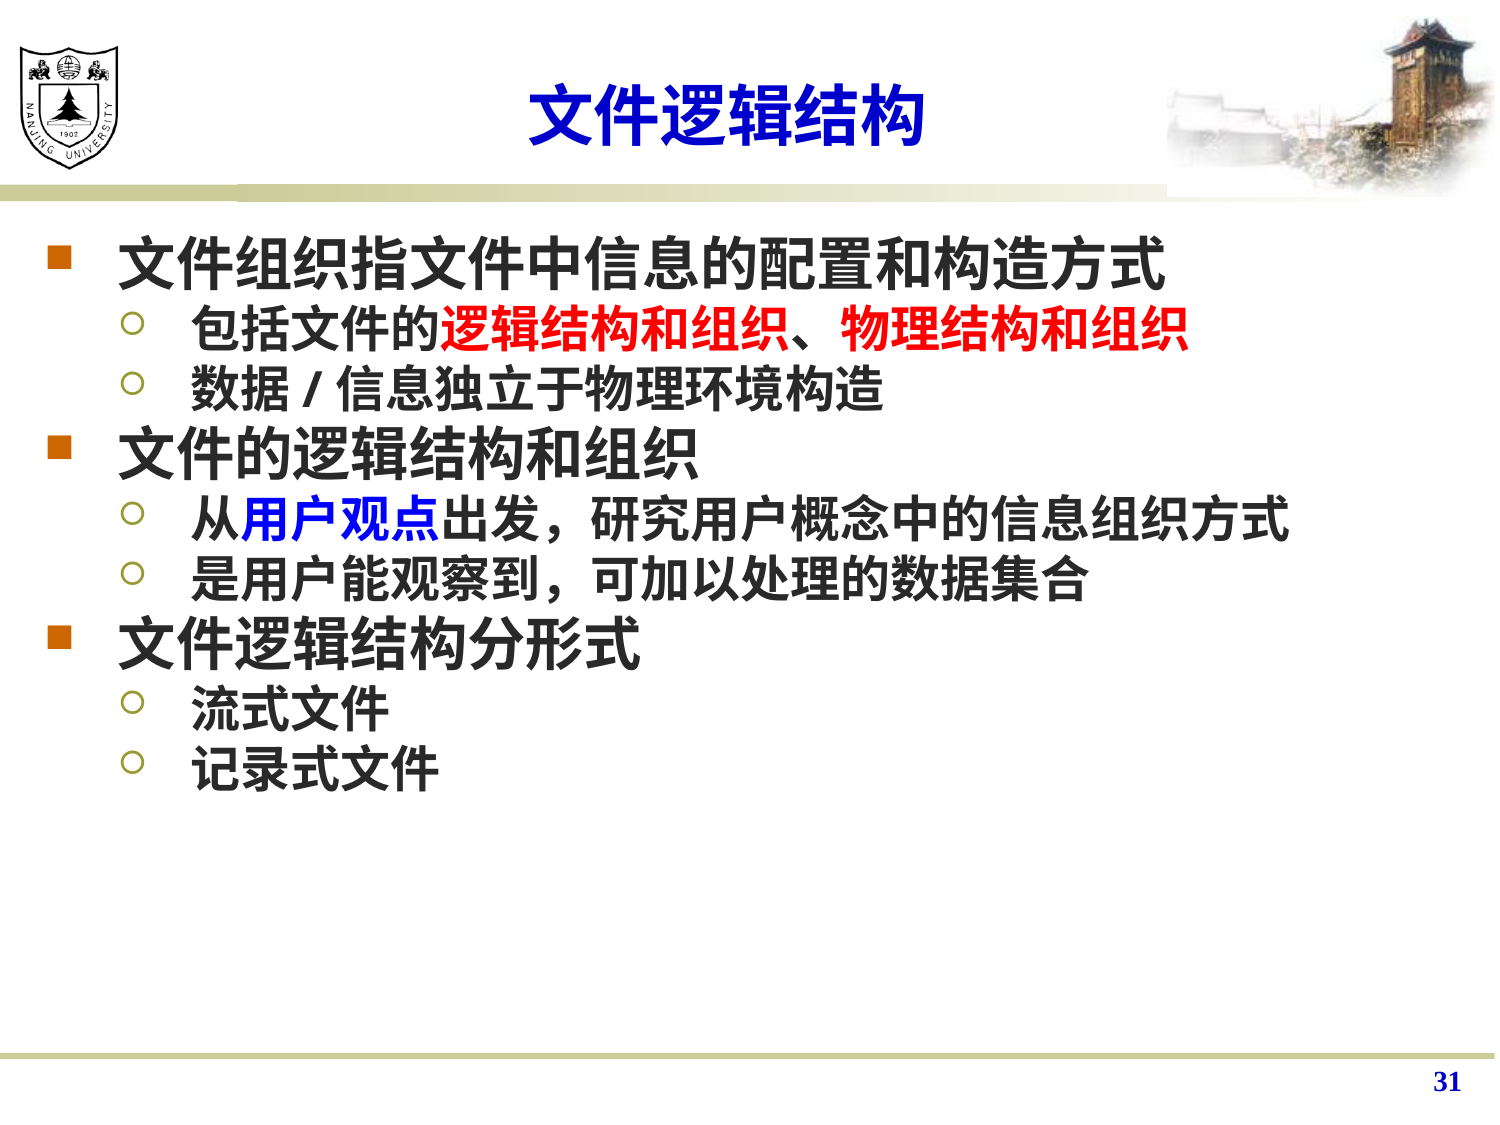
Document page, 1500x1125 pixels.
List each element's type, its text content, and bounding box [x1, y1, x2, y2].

picture [14, 42, 124, 173]
picture [0, 1053, 1495, 1059]
slide_number 31 [1399, 1054, 1496, 1125]
picture [1167, 16, 1495, 197]
title 文件逻辑结构 [123, 66, 1331, 161]
list 文件组织指文件中信息的配置和构造方式 包括文件的逻辑结构和组织、物理结构和组织 数据/信息独立于物理环境构造 文件的逻辑结构和组织 从用户观点出发，研究用户概念中的信息组织方式 是用户能观察到，可加以处理的数据集合 文件逻辑结构分形式 流式文件 记录式文件 [29, 219, 1483, 1035]
